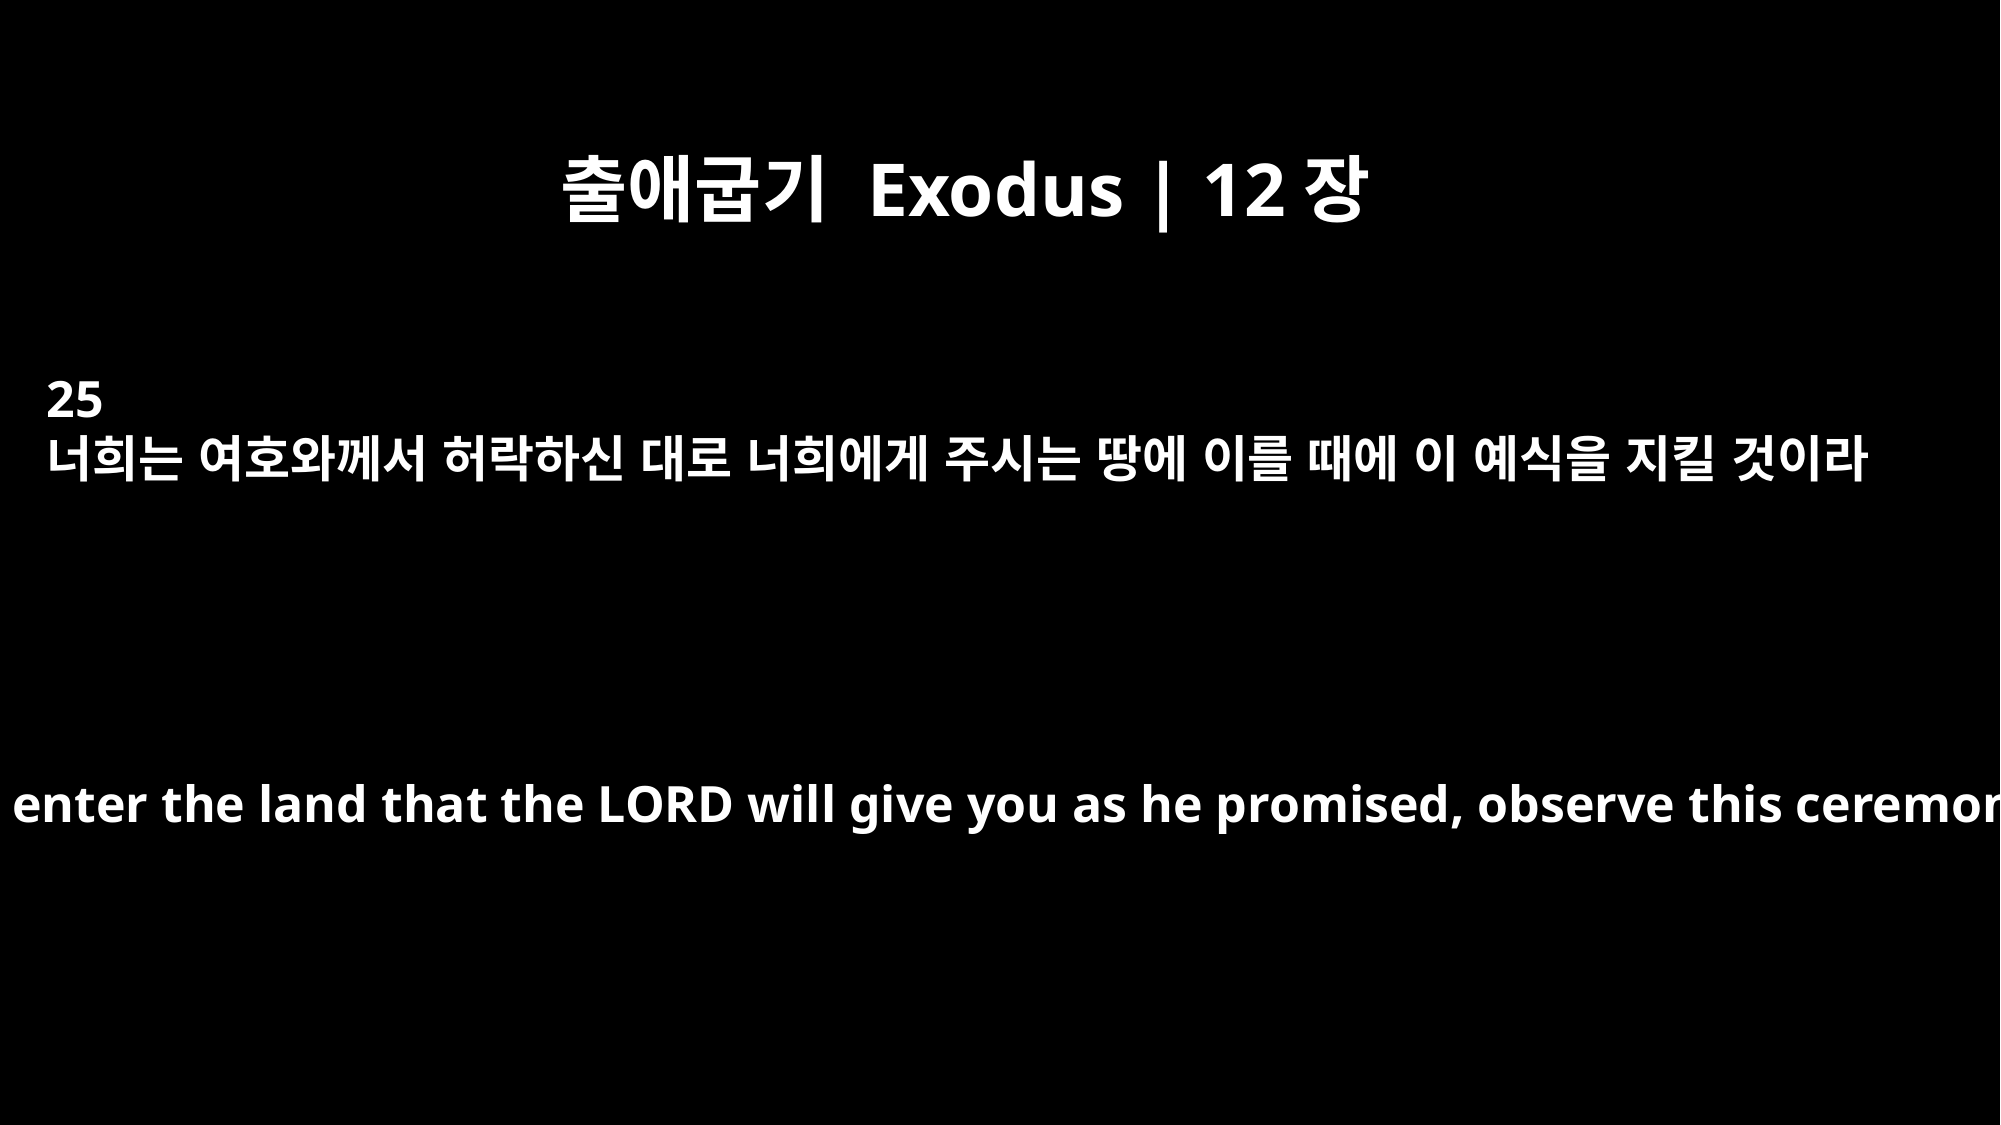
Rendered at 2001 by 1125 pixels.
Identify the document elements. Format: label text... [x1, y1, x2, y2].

text_box 출애굽기 Exodus | 12장 [545, 136, 1387, 239]
text_box 25 너희는 여호와께서 허락하신 대로 너희에게 주시는 땅에 이를 때에 이 예식을 지킬 것이라 [31, 359, 1886, 495]
text_box When you enter the land that the LORD will give you as he promised, observe this ceremony. [0, 764, 2000, 840]
